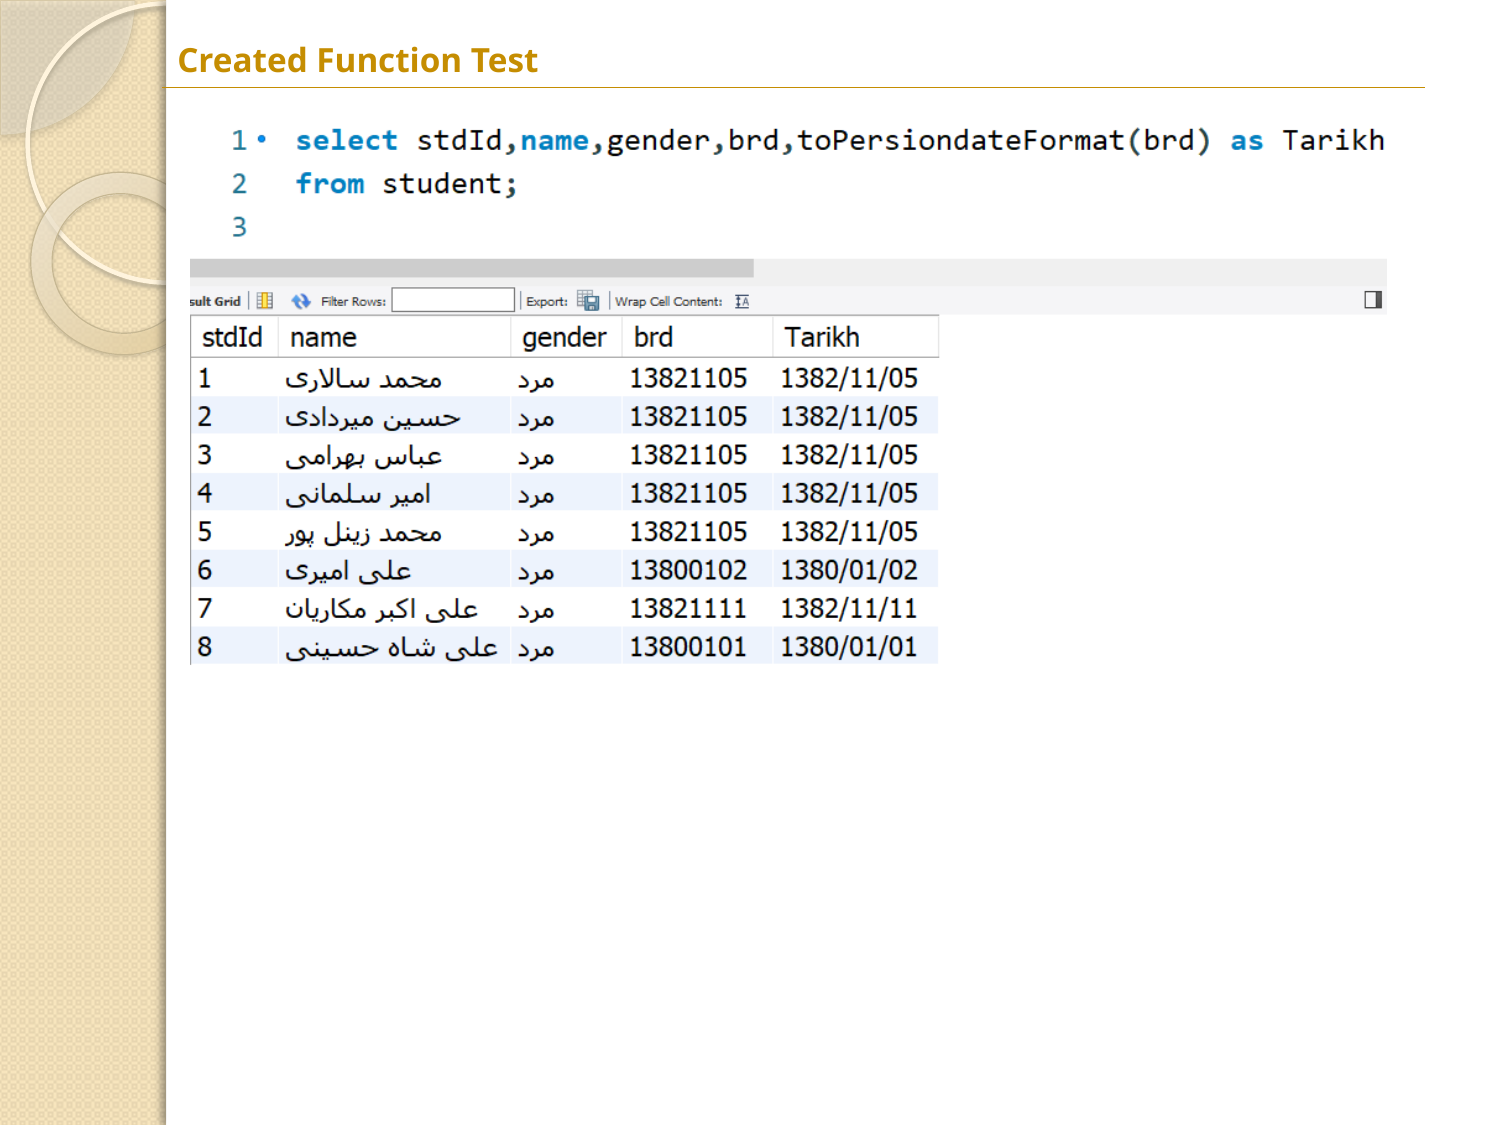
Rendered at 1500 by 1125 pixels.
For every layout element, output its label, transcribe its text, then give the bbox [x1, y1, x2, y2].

picture [190, 124, 1387, 670]
text_box Created Function Test [162, 31, 1438, 87]
